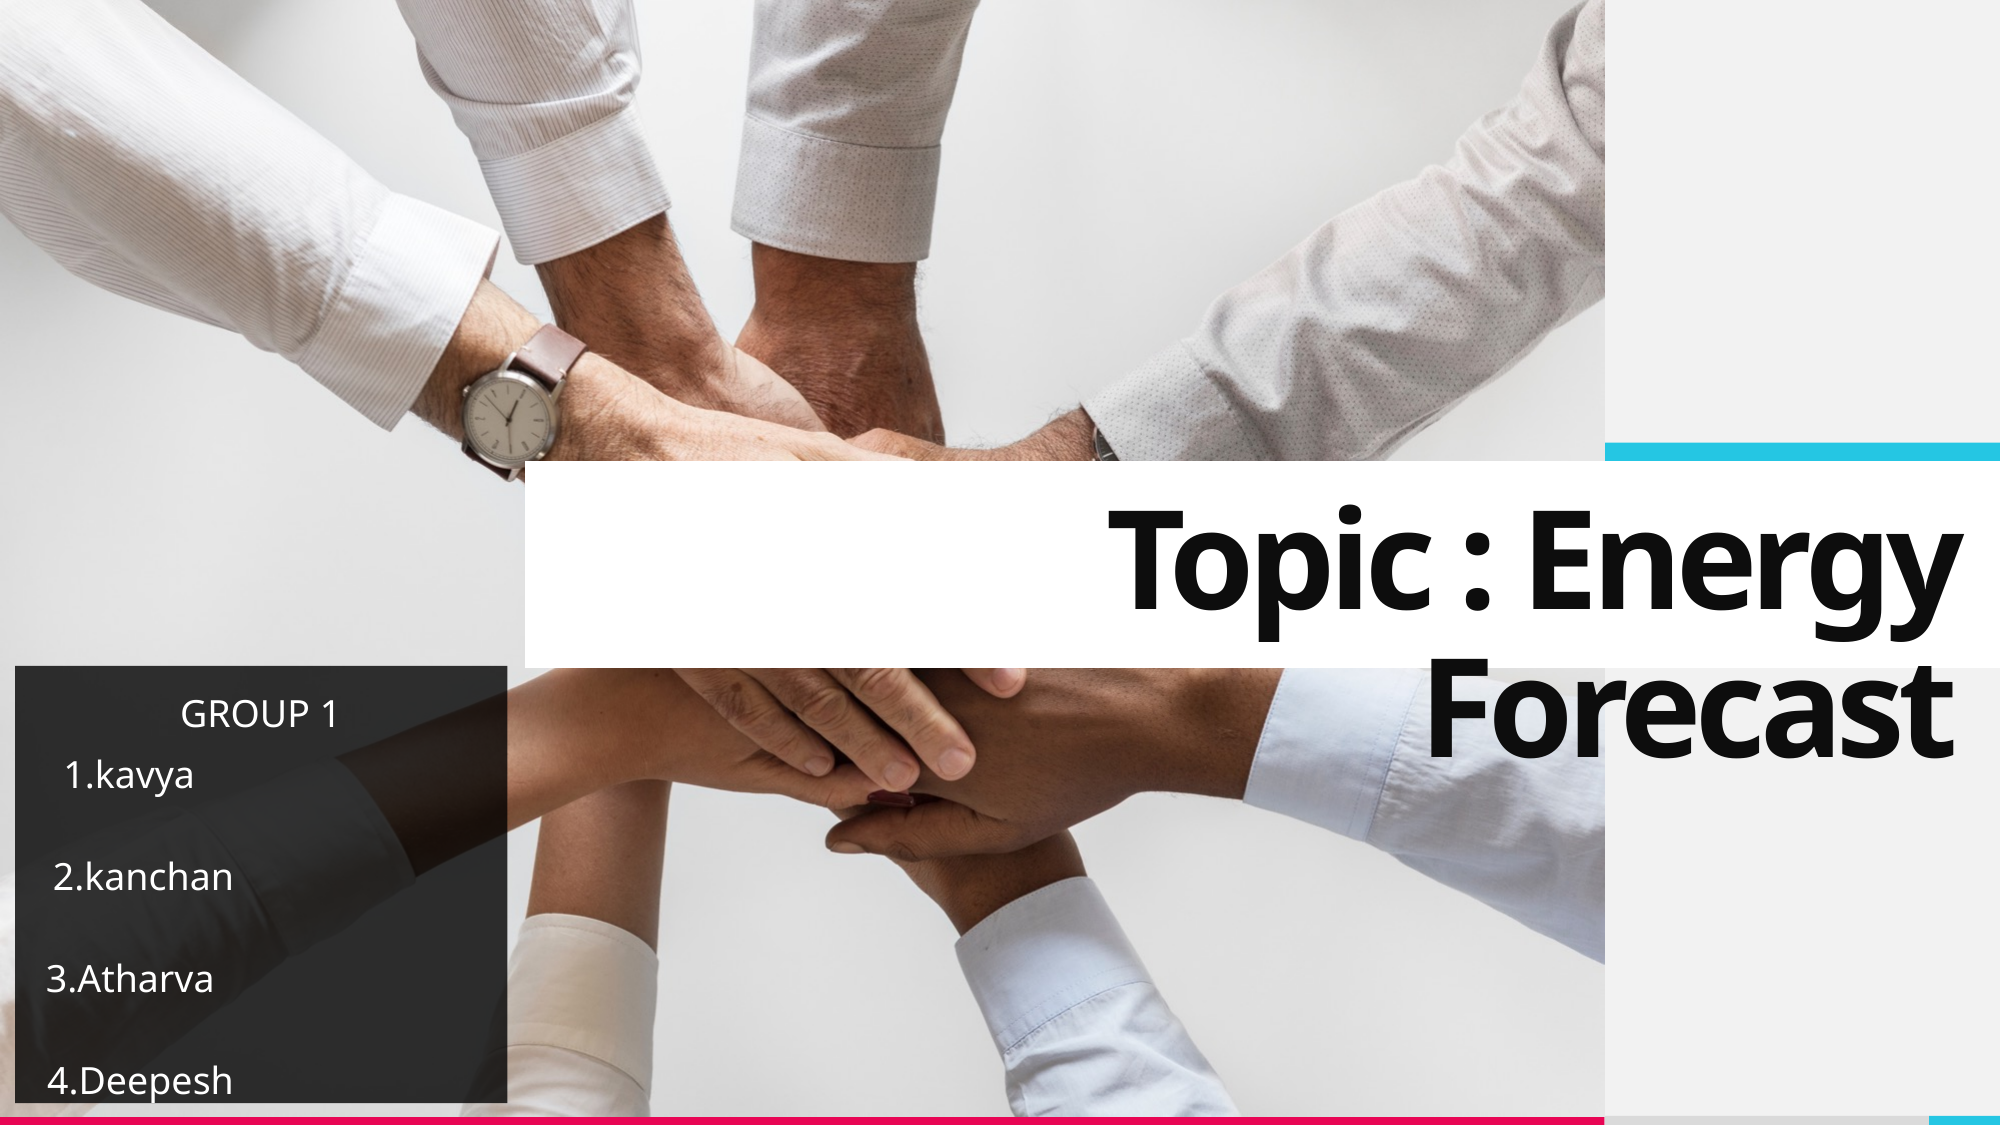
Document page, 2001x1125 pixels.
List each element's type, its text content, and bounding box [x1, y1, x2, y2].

picture [0, 0, 1605, 1117]
title Topic : Energy Forecast [1605, 461, 2000, 668]
